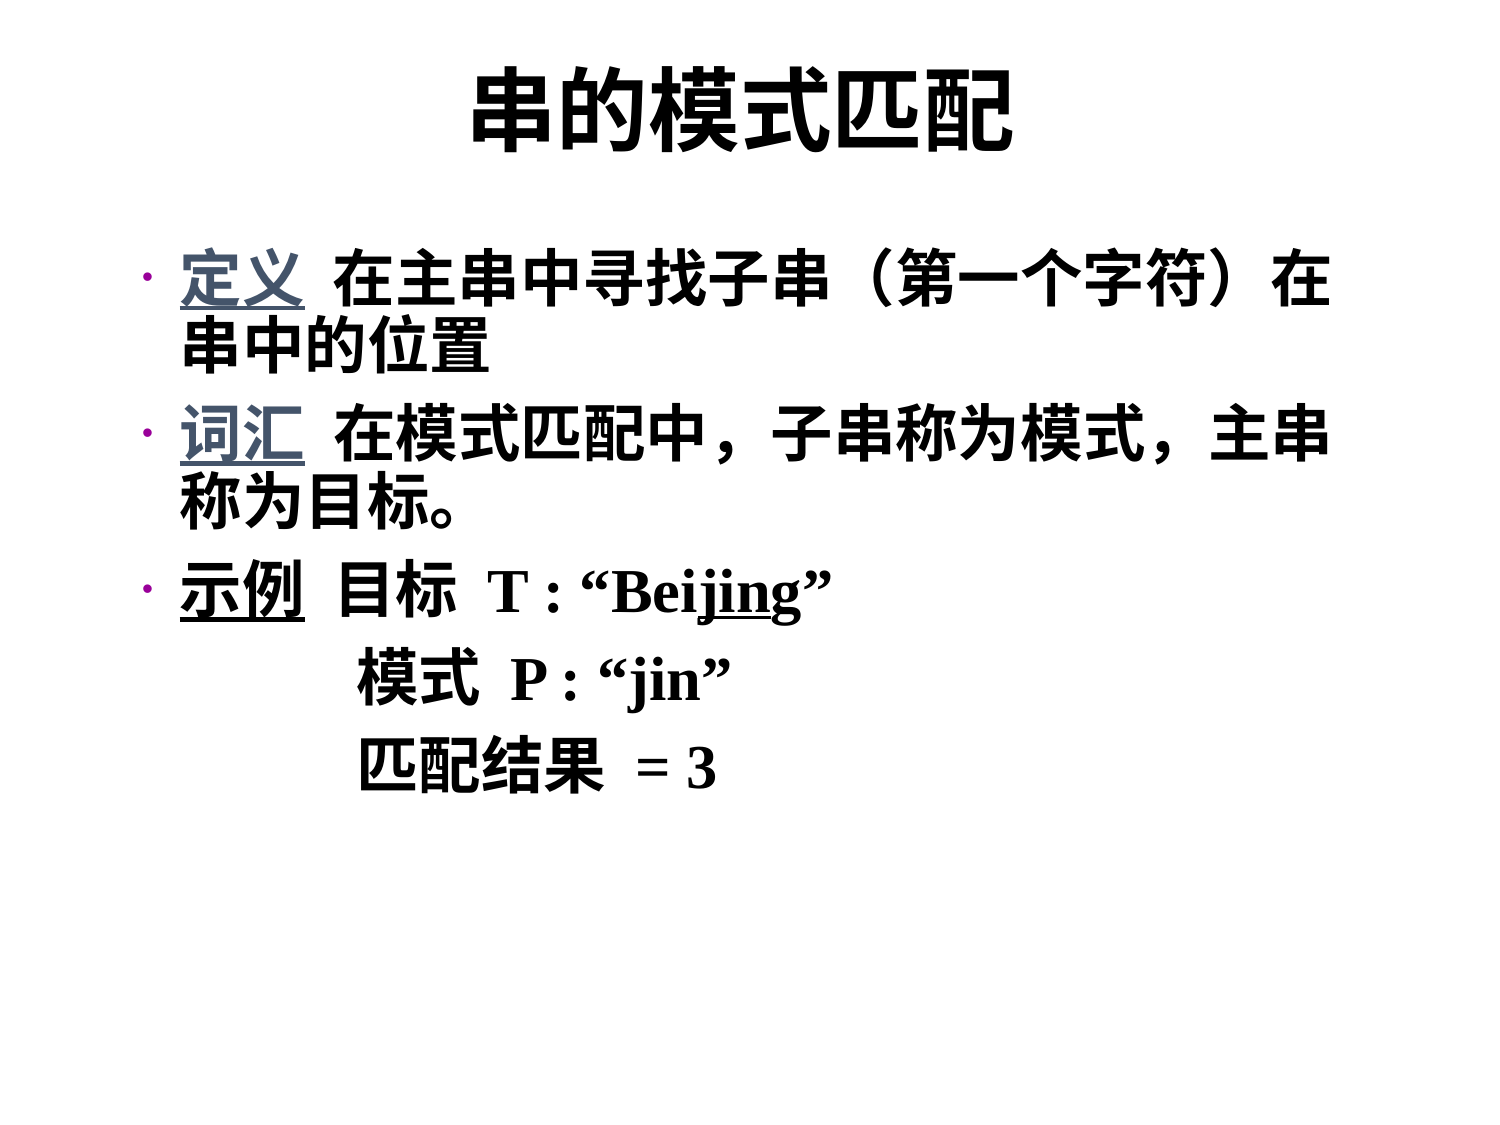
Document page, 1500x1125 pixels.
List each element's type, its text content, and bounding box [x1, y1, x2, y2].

list 定义 在主串中寻找子串（第一个字符）在串中的位置 词汇 在模式匹配中，子串称为模式，主串称为目标。 示例 目标 T : “Beijing” 模式 P : “jin” 匹配结果 = 3 [127, 239, 1394, 1003]
title 串的模式匹配 [450, 55, 1088, 175]
